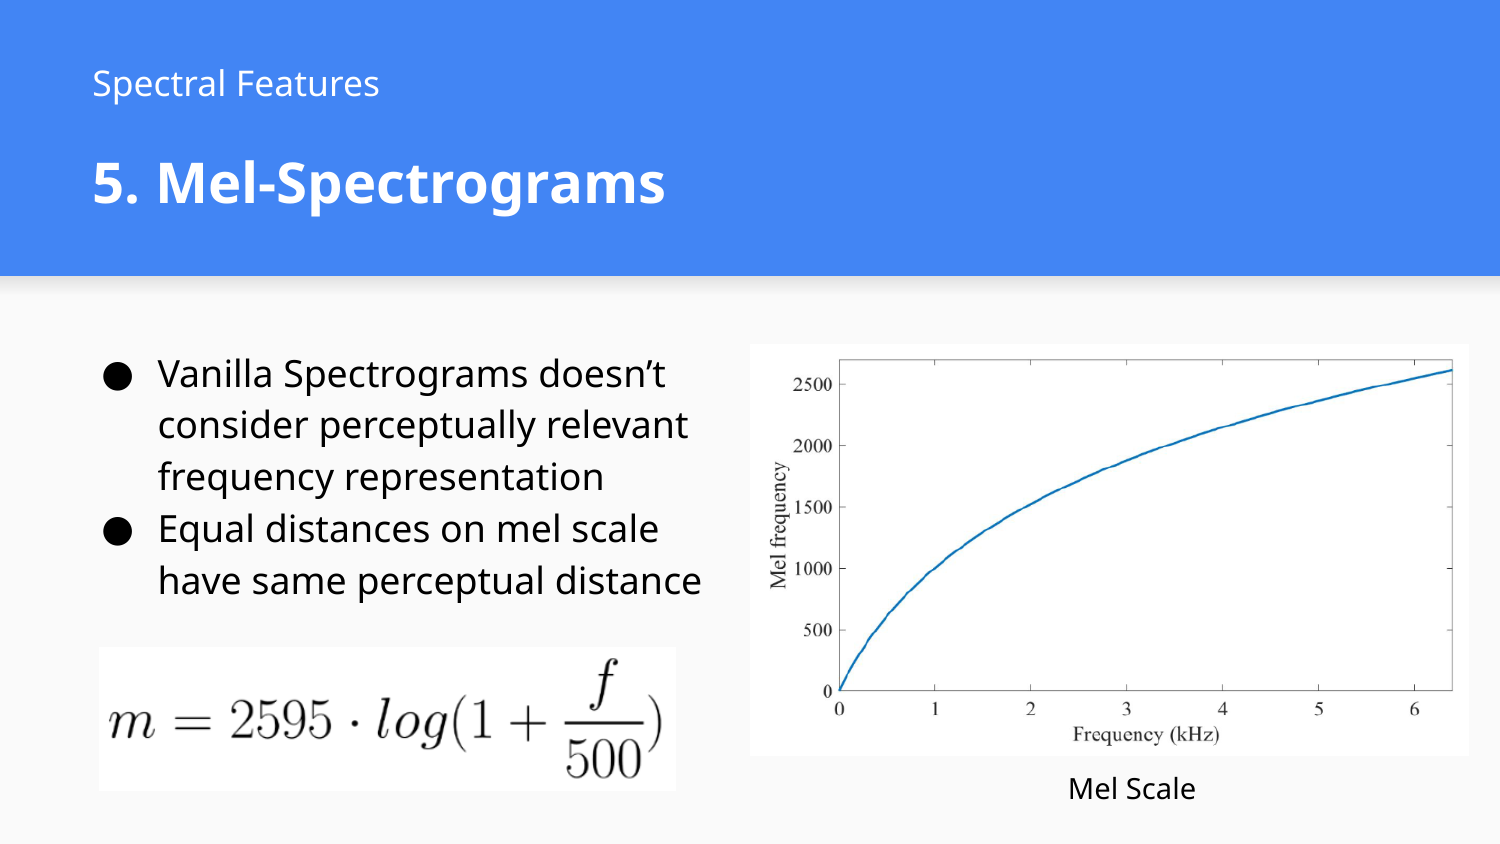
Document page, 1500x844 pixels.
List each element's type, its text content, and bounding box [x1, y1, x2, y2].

picture [749, 344, 1469, 756]
list Vanilla Spectrograms doesn’t consider perceptually relevant frequency representation Equal distances on mel scale have same perceptual distance [67, 327, 758, 773]
picture [99, 647, 676, 792]
text_box 5. Mel-Spectrograms [77, 132, 1027, 230]
text_box Mel Scale [1052, 764, 1213, 821]
title Spectral Features [77, 39, 483, 119]
